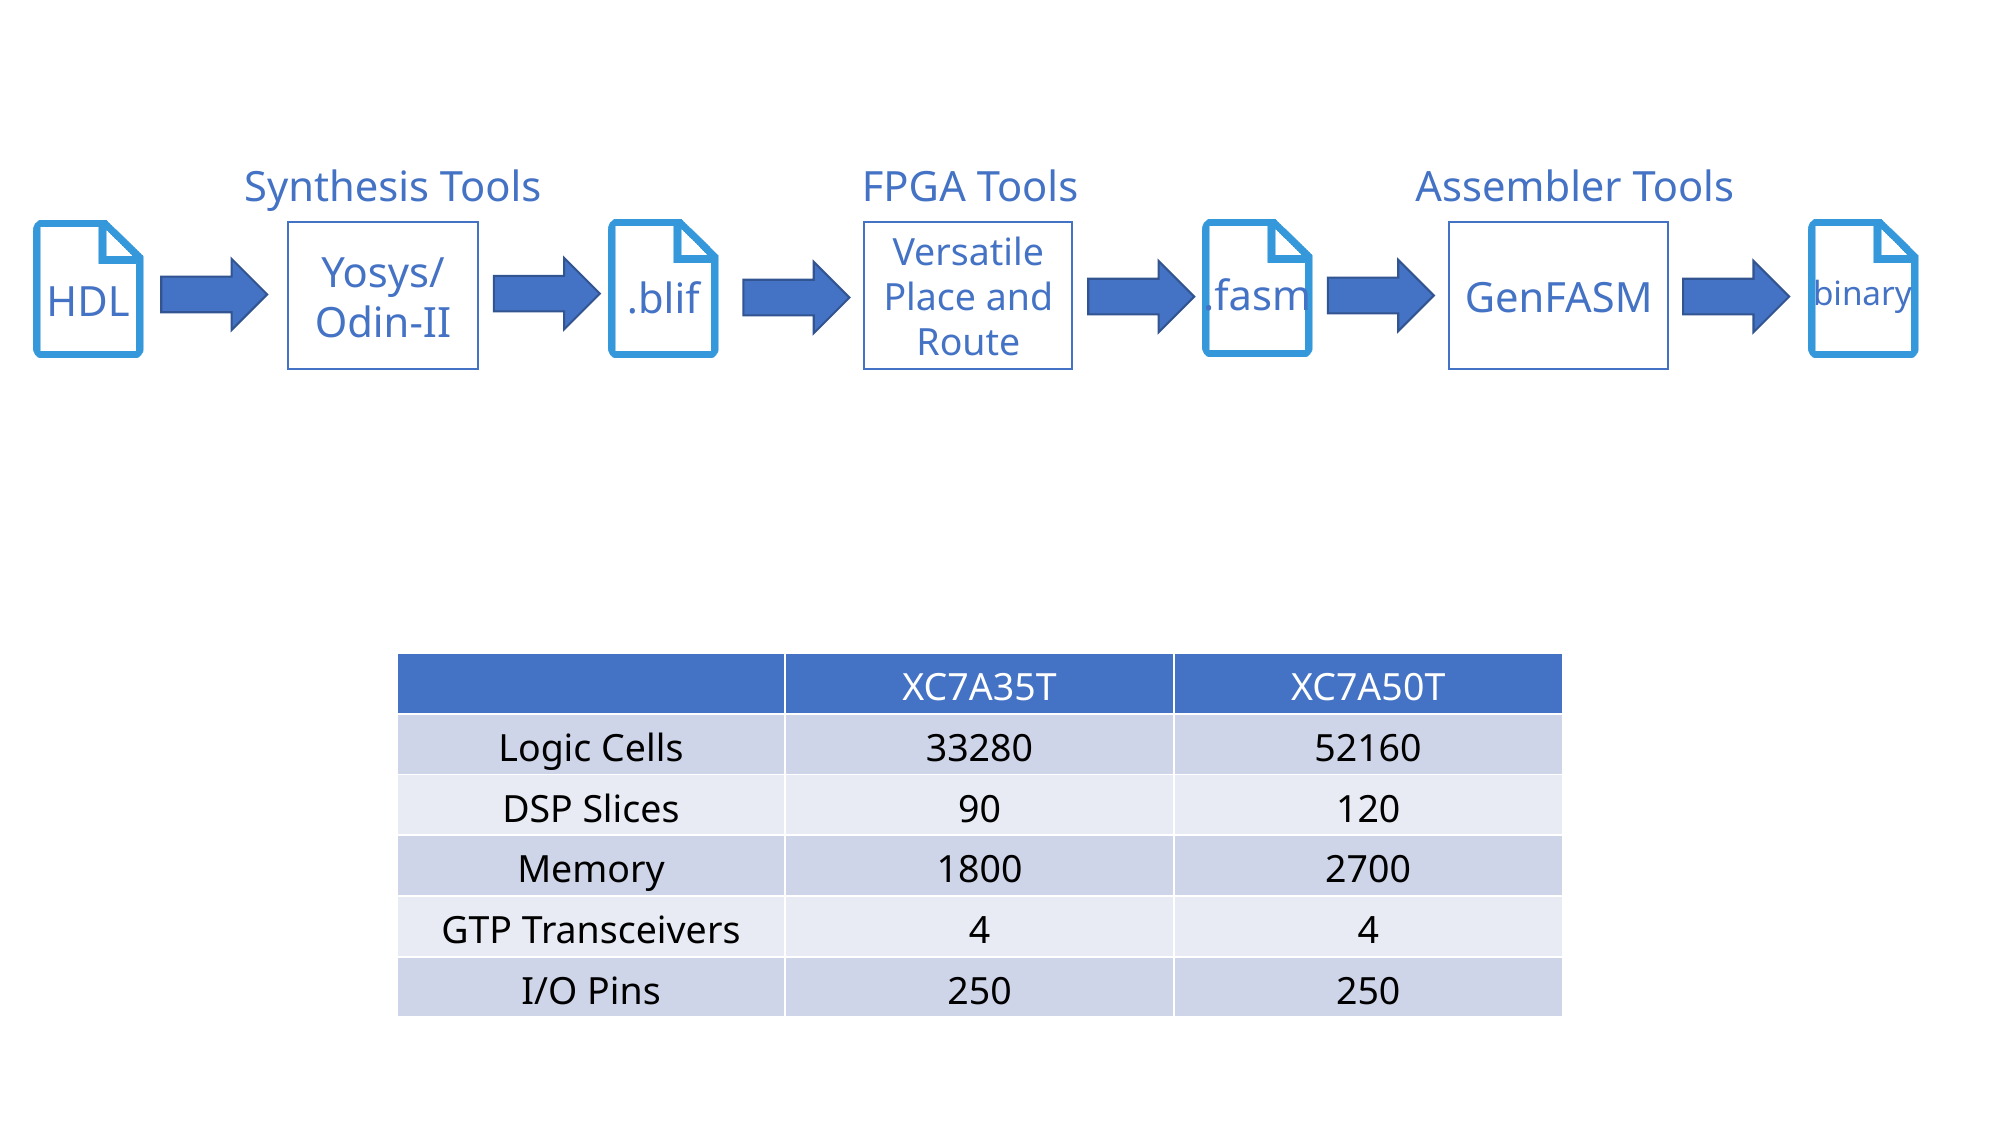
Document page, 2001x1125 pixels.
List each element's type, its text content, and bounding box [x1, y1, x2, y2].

table_cell 90 [786, 775, 1173, 834]
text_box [0, 152, 1951, 370]
table_cell 250 [1175, 958, 1562, 1016]
table_cell 4 [1175, 897, 1562, 956]
table_cell Memory [398, 836, 784, 895]
table_header XC7A35T [786, 654, 1173, 713]
table_cell 120 [1175, 775, 1562, 834]
table_cell 250 [786, 958, 1173, 1016]
table_cell Logic Cells [398, 715, 784, 774]
table_cell 52160 [1175, 715, 1562, 774]
table_cell 33280 [786, 715, 1173, 774]
table_cell GTP Transceivers [398, 897, 784, 956]
table_cell 2700 [1175, 836, 1562, 895]
table_header XC7A50T [1175, 654, 1562, 713]
table_cell 1800 [786, 836, 1173, 895]
table_cell I/O Pins [398, 958, 784, 1016]
table_header [398, 654, 784, 713]
table_cell 4 [786, 897, 1173, 956]
table_cell DSP Slices [398, 775, 784, 834]
